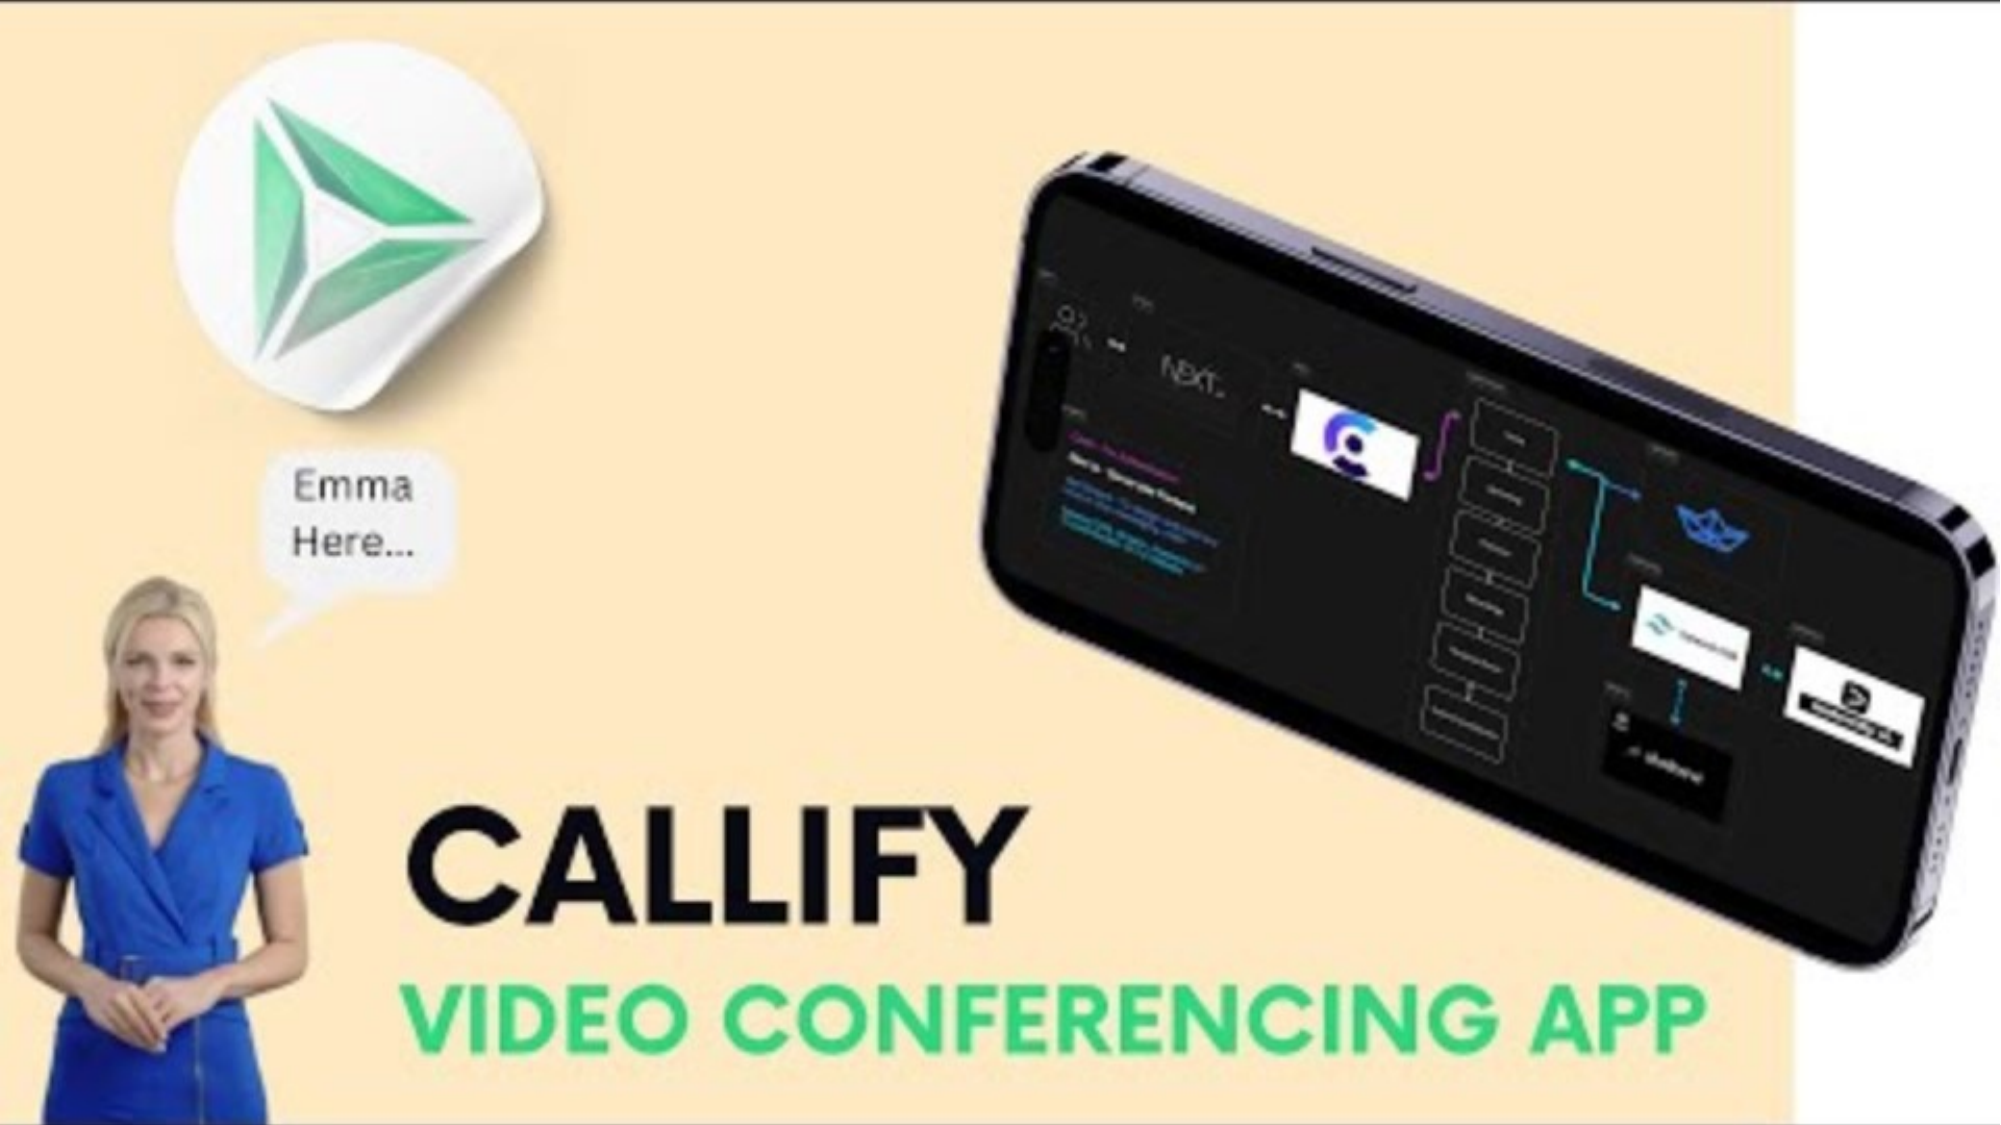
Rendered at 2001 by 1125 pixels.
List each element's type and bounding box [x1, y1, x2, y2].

text_box [0, 0, 2000, 1125]
